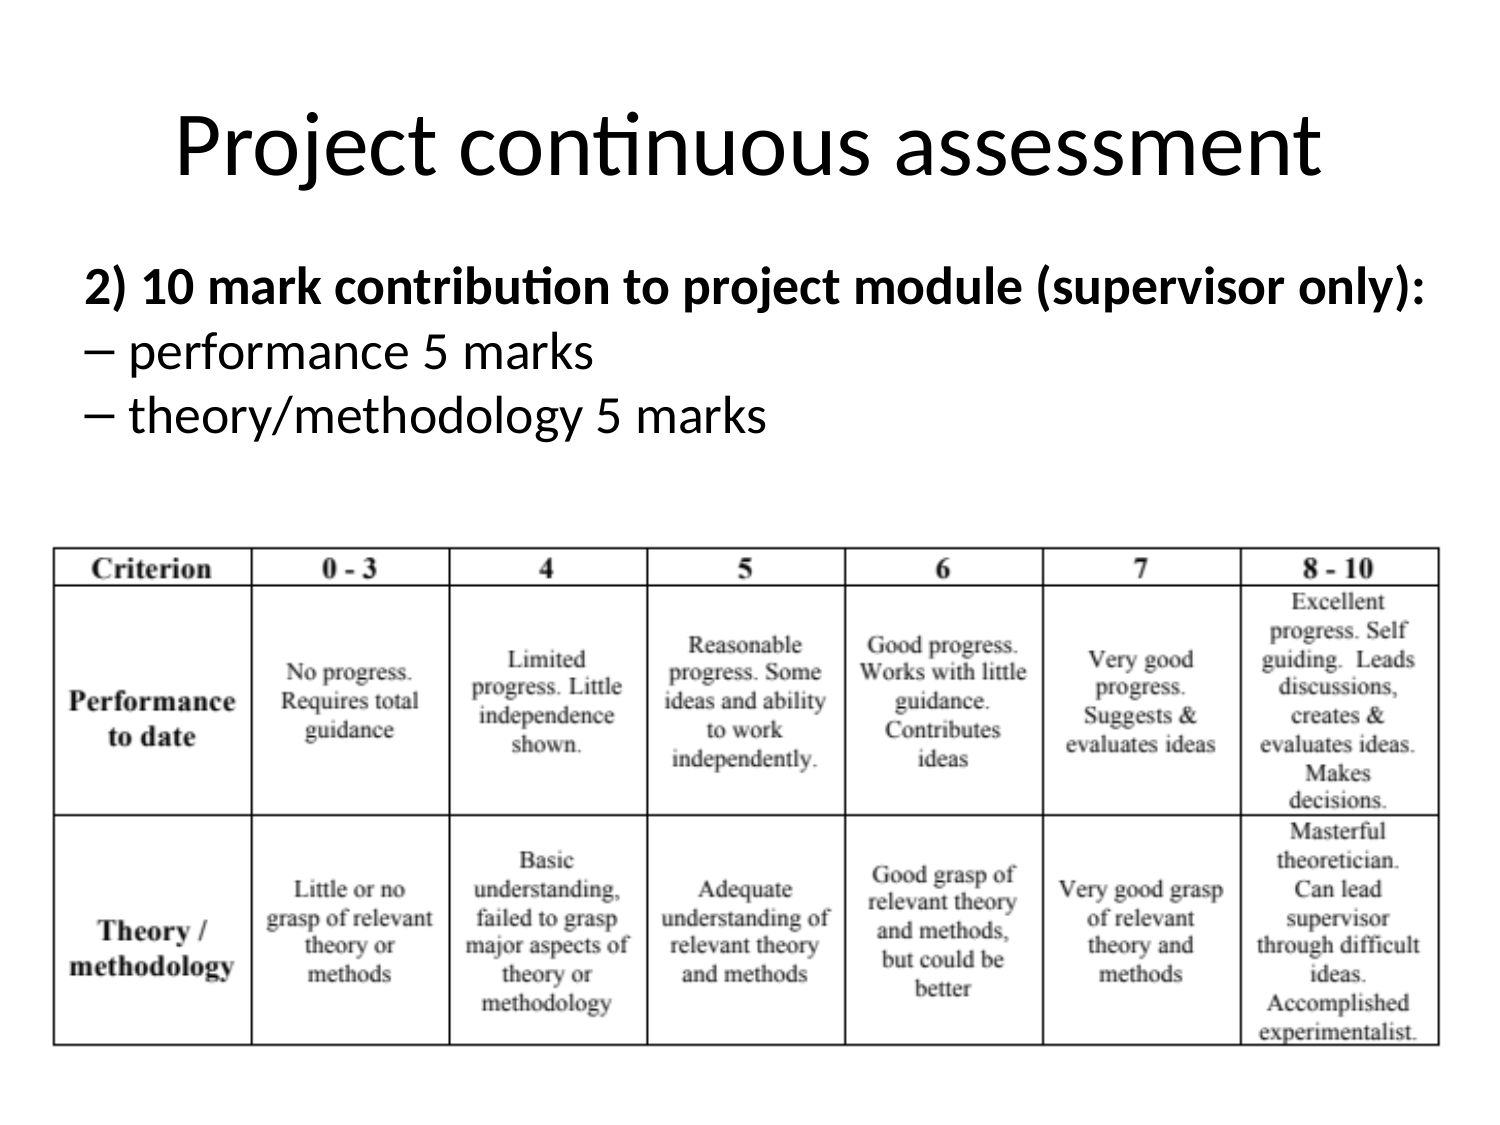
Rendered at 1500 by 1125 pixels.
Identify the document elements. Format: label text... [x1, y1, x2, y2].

title Project continuous assessment [75, 45, 1425, 233]
list 2) 10 mark contribution to project module (supervisor only): performance 5 marks theory/methodology 5 marks [0, 243, 1500, 485]
picture [40, 526, 1461, 1059]
